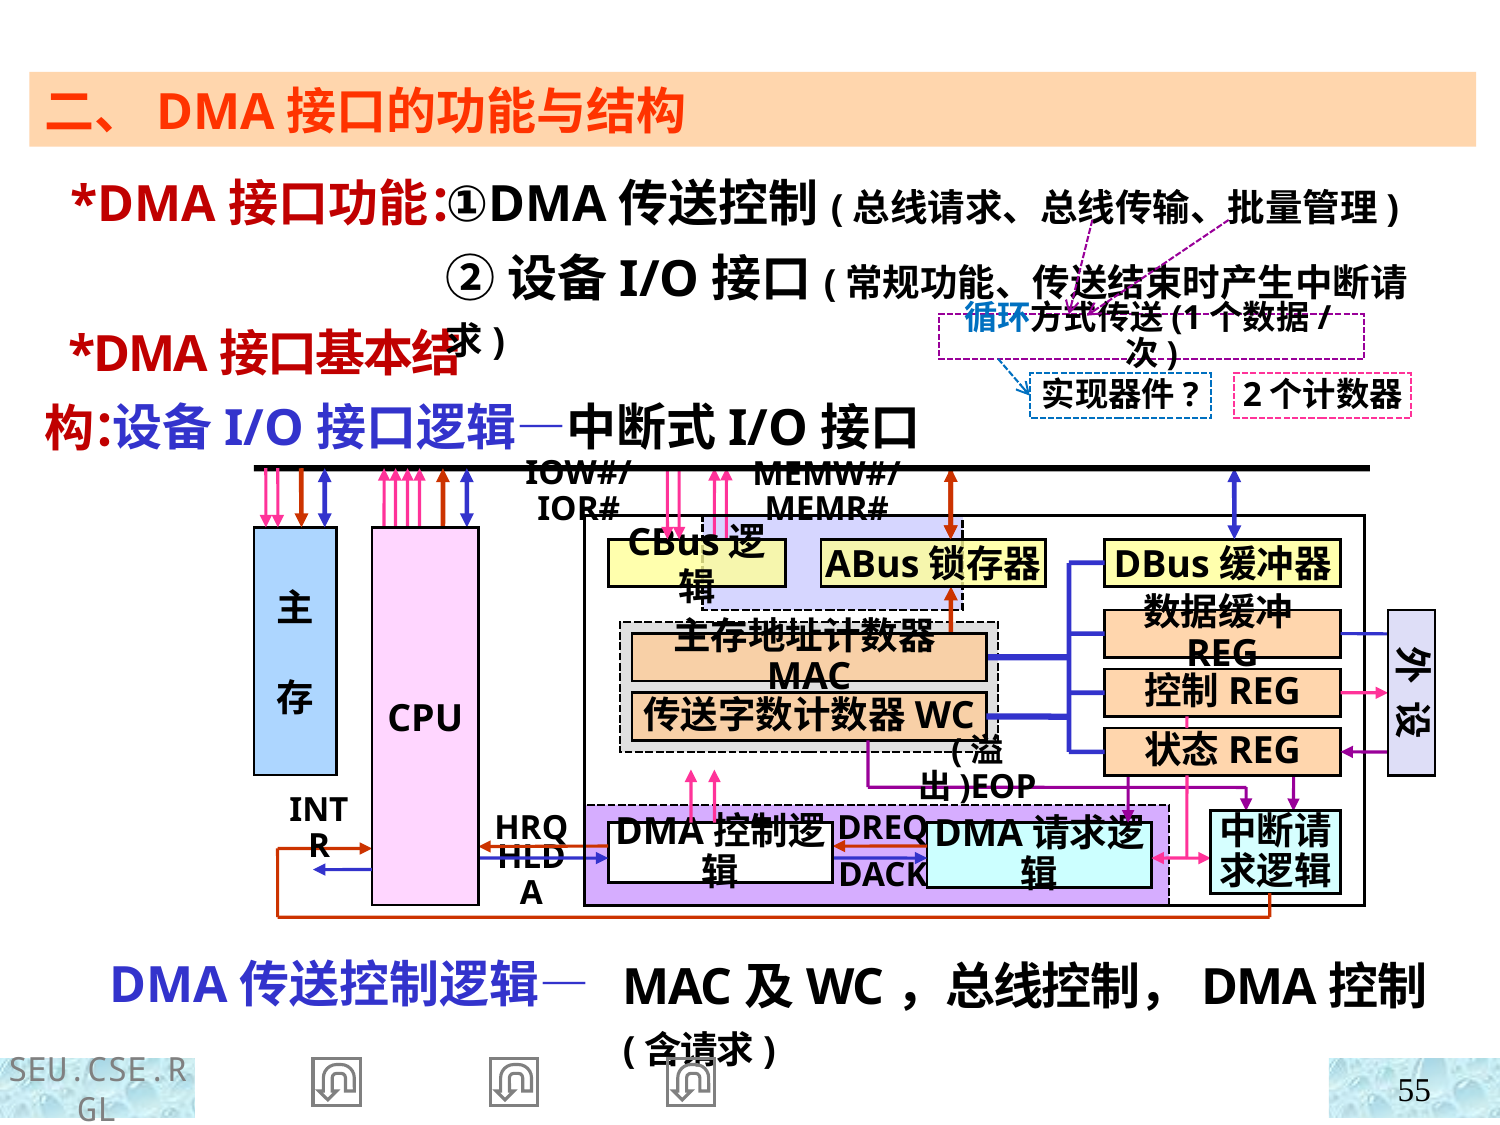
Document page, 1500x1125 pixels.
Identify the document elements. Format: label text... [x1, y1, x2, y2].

text_box [313, 1058, 361, 1106]
text_box [490, 1058, 538, 1106]
text_box [667, 1058, 715, 1106]
text_box *DMA接口功能： *DMA接口基本结构： [29, 148, 544, 373]
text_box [253, 467, 1436, 918]
text_box 设备I/O接口逻辑—中断式I/O接口 DMA传送控制逻辑— [29, 373, 975, 1020]
text_box MAC及WC，总线控制，DMA控制(含请求) [608, 932, 1459, 1079]
text_box *传送控制原理： *I/O所占CPU时间： [0, 1058, 195, 1118]
text_box 2个计数器 [1368, 373, 1412, 418]
text_box 二、DMA接口的功能与结构 [29, 71, 1477, 147]
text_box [938, 219, 1365, 418]
slide_number 55 [1328, 1058, 1500, 1118]
text_box ①DMA传送控制(总线请求、总线传输、批量管理) ②设备I/O接口(常规功能、传送结束时产生中断请求) [431, 148, 1477, 370]
